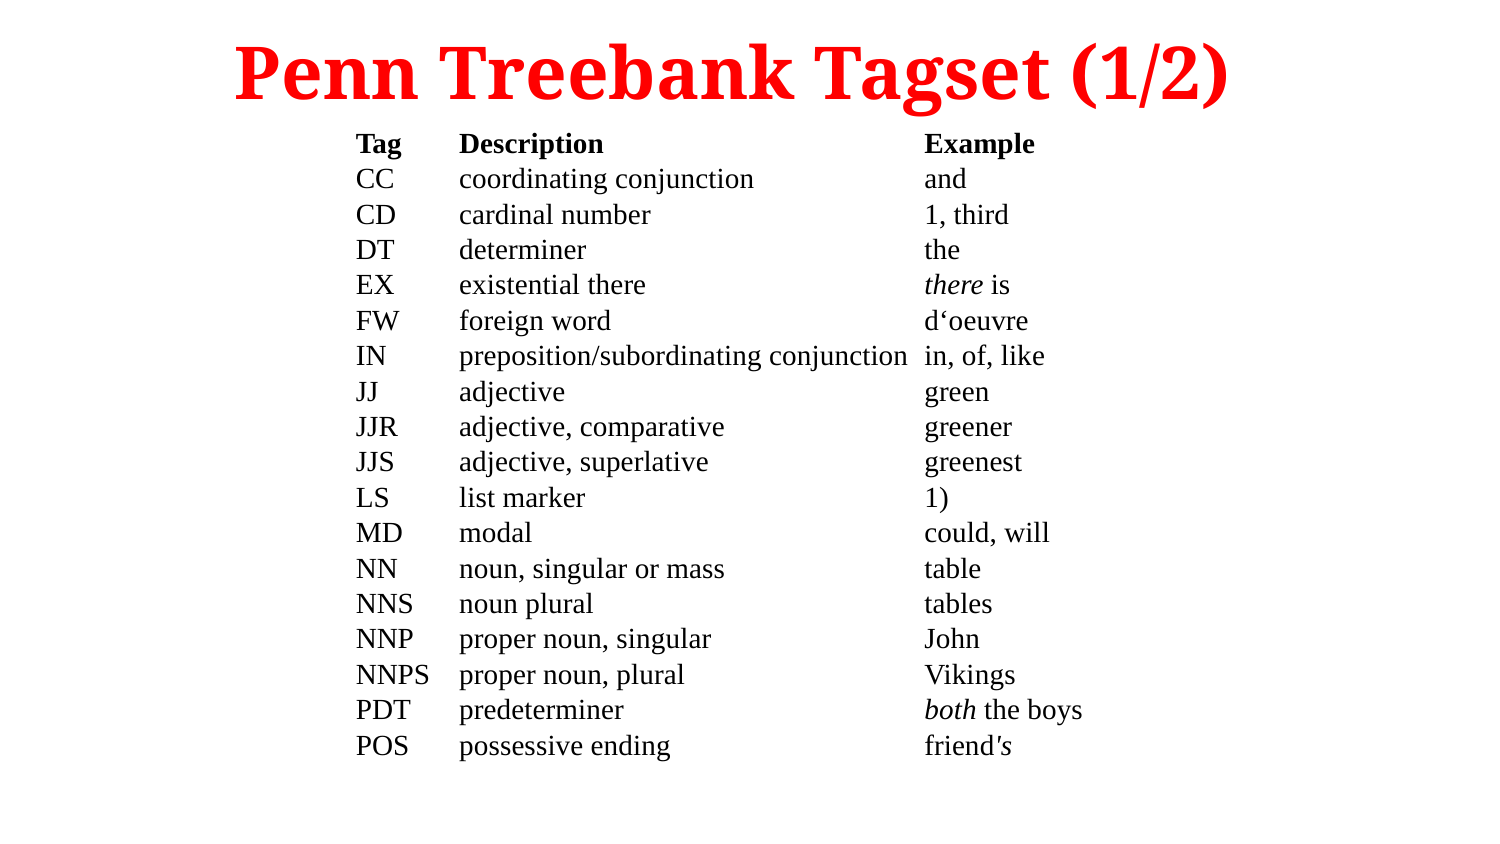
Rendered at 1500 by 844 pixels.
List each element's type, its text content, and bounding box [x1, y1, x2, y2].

table_cell adjective, superlative [455, 444, 920, 480]
table_cell green [920, 374, 1114, 409]
table_cell IN [352, 338, 455, 374]
table_cell POS [352, 727, 455, 763]
table_cell d‘oeuvre [920, 303, 1114, 338]
table_cell determiner [455, 232, 920, 268]
table_cell adjective [455, 374, 920, 409]
table_cell could, will [920, 515, 1114, 551]
table_cell JJR [352, 409, 455, 444]
table_header Description [455, 135, 920, 161]
table_cell NNP [352, 621, 455, 657]
table_cell foreign word [455, 303, 920, 338]
table_cell NNS [352, 586, 455, 621]
table_cell proper noun, singular [455, 621, 920, 657]
table_cell NNPS [352, 657, 455, 692]
table_cell noun, singular or mass [455, 551, 920, 586]
table_cell adjective, comparative [455, 409, 920, 444]
table_cell 1, third [920, 197, 1114, 232]
title Penn Treebank Tagset (1/2) [41, 19, 1425, 135]
table_cell MD [352, 515, 455, 551]
table_cell NN [352, 551, 455, 586]
table_cell coordinating conjunction [455, 161, 920, 197]
table_cell there is [920, 268, 1114, 303]
table_cell CD [352, 197, 455, 232]
table_cell John [920, 621, 1114, 657]
table_cell EX [352, 268, 455, 303]
table_cell LS [352, 480, 455, 515]
table_cell greener [920, 409, 1114, 444]
table_cell list marker [455, 480, 920, 515]
table_cell PDT [352, 692, 455, 727]
table_cell DT [352, 232, 455, 268]
table_cell existential there [455, 268, 920, 303]
table_cell table [920, 551, 1114, 586]
table_cell greenest [920, 444, 1114, 480]
table_cell the [920, 232, 1114, 268]
table_header Tag [352, 135, 455, 161]
table_cell 1) [920, 480, 1114, 515]
table_cell preposition/subordinating conjunction [455, 338, 920, 374]
table_cell and [920, 161, 1114, 197]
table_cell both the boys [920, 692, 1114, 727]
table_cell predeterminer [455, 692, 920, 727]
table_cell JJ [352, 374, 455, 409]
table_cell friend's [920, 727, 1114, 763]
table_cell possessive ending [455, 727, 920, 763]
table_header Example [920, 135, 1114, 161]
table_cell JJS [352, 444, 455, 480]
table_cell cardinal number [455, 197, 920, 232]
table_cell FW [352, 303, 455, 338]
table_cell proper noun, plural [455, 657, 920, 692]
table_cell tables [920, 586, 1114, 621]
table_cell in, of, like [920, 338, 1114, 374]
table_cell modal [455, 515, 920, 551]
table_cell noun plural [455, 586, 920, 621]
table_cell CC [352, 161, 455, 197]
table_cell Vikings [920, 657, 1114, 692]
